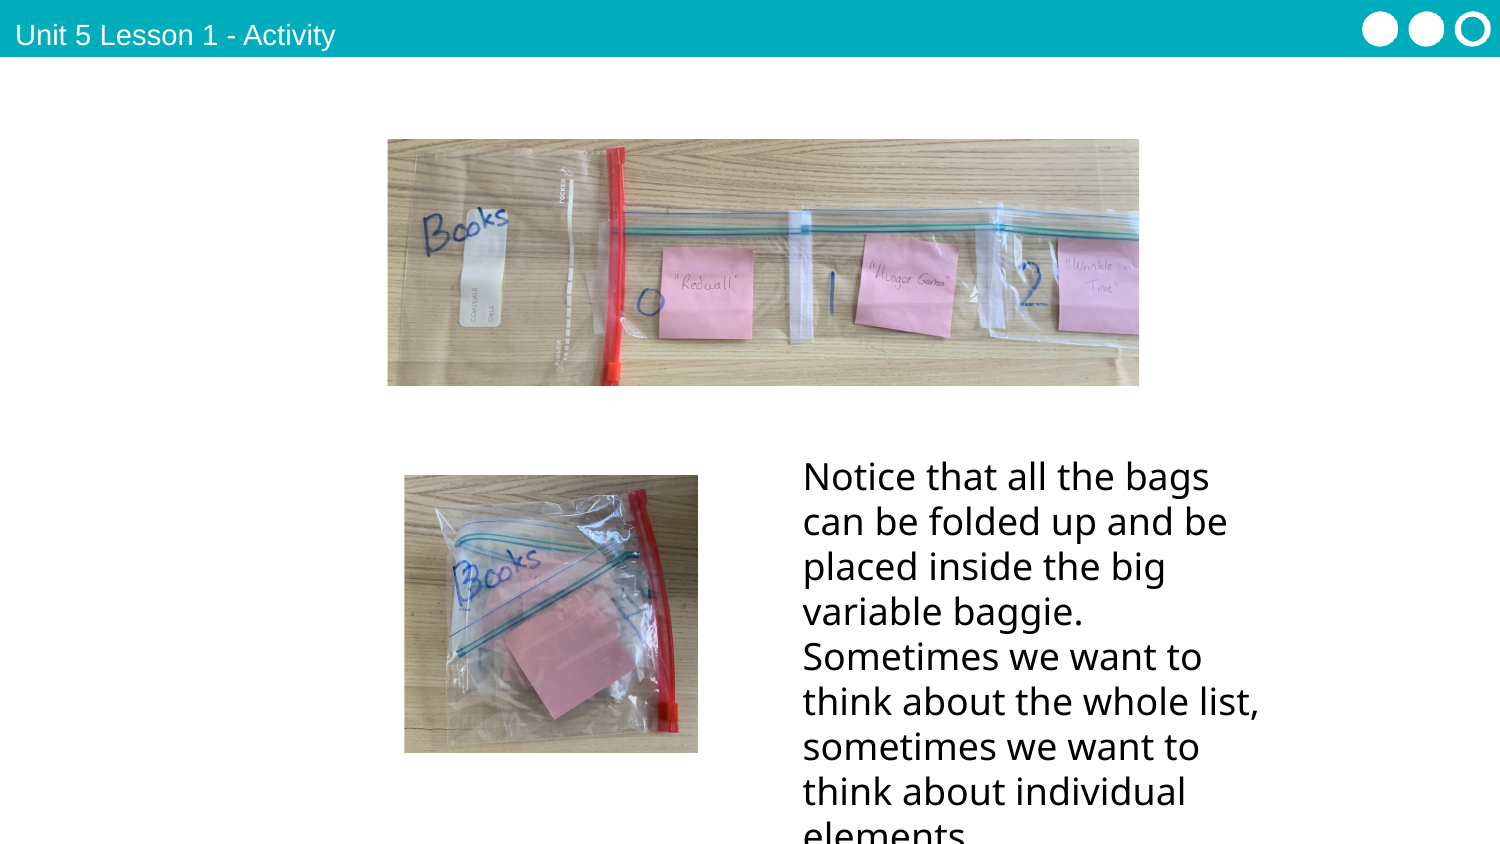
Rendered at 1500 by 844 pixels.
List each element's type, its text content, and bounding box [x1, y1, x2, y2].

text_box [1364, 13, 1488, 45]
picture [0, 0, 1500, 844]
text_box Unit 5 Lesson 1 - Activity [0, 0, 635, 58]
text_box Notice that all the bags can be folded up and be placed inside the big variable baggie. Sometimes we want to think about the whole list, sometimes we want to think about individual elements [787, 438, 1280, 659]
